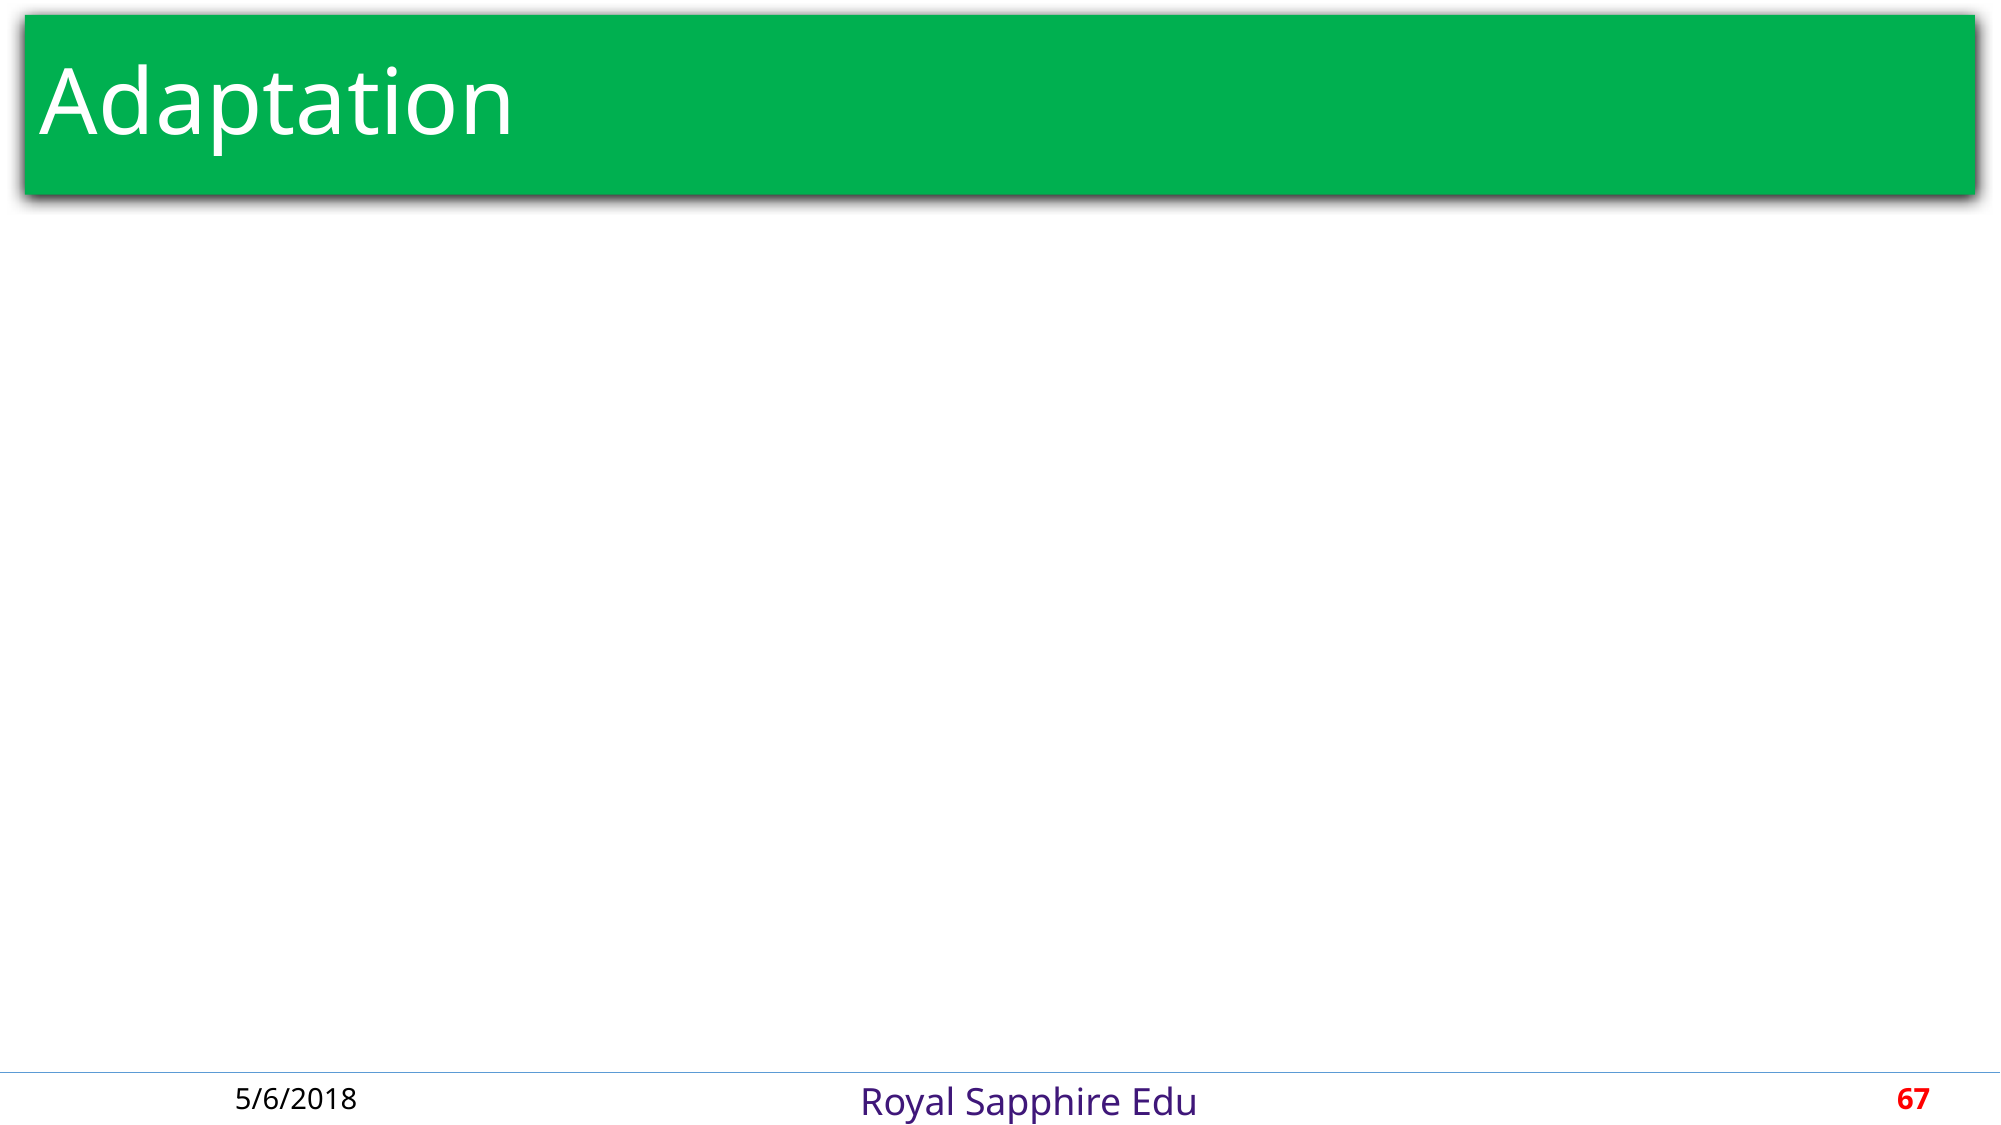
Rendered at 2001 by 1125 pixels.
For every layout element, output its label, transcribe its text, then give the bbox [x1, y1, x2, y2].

slide_number 67 [1495, 1072, 1946, 1115]
title Adaptation [24, 14, 1975, 195]
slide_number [220, 1072, 671, 1115]
